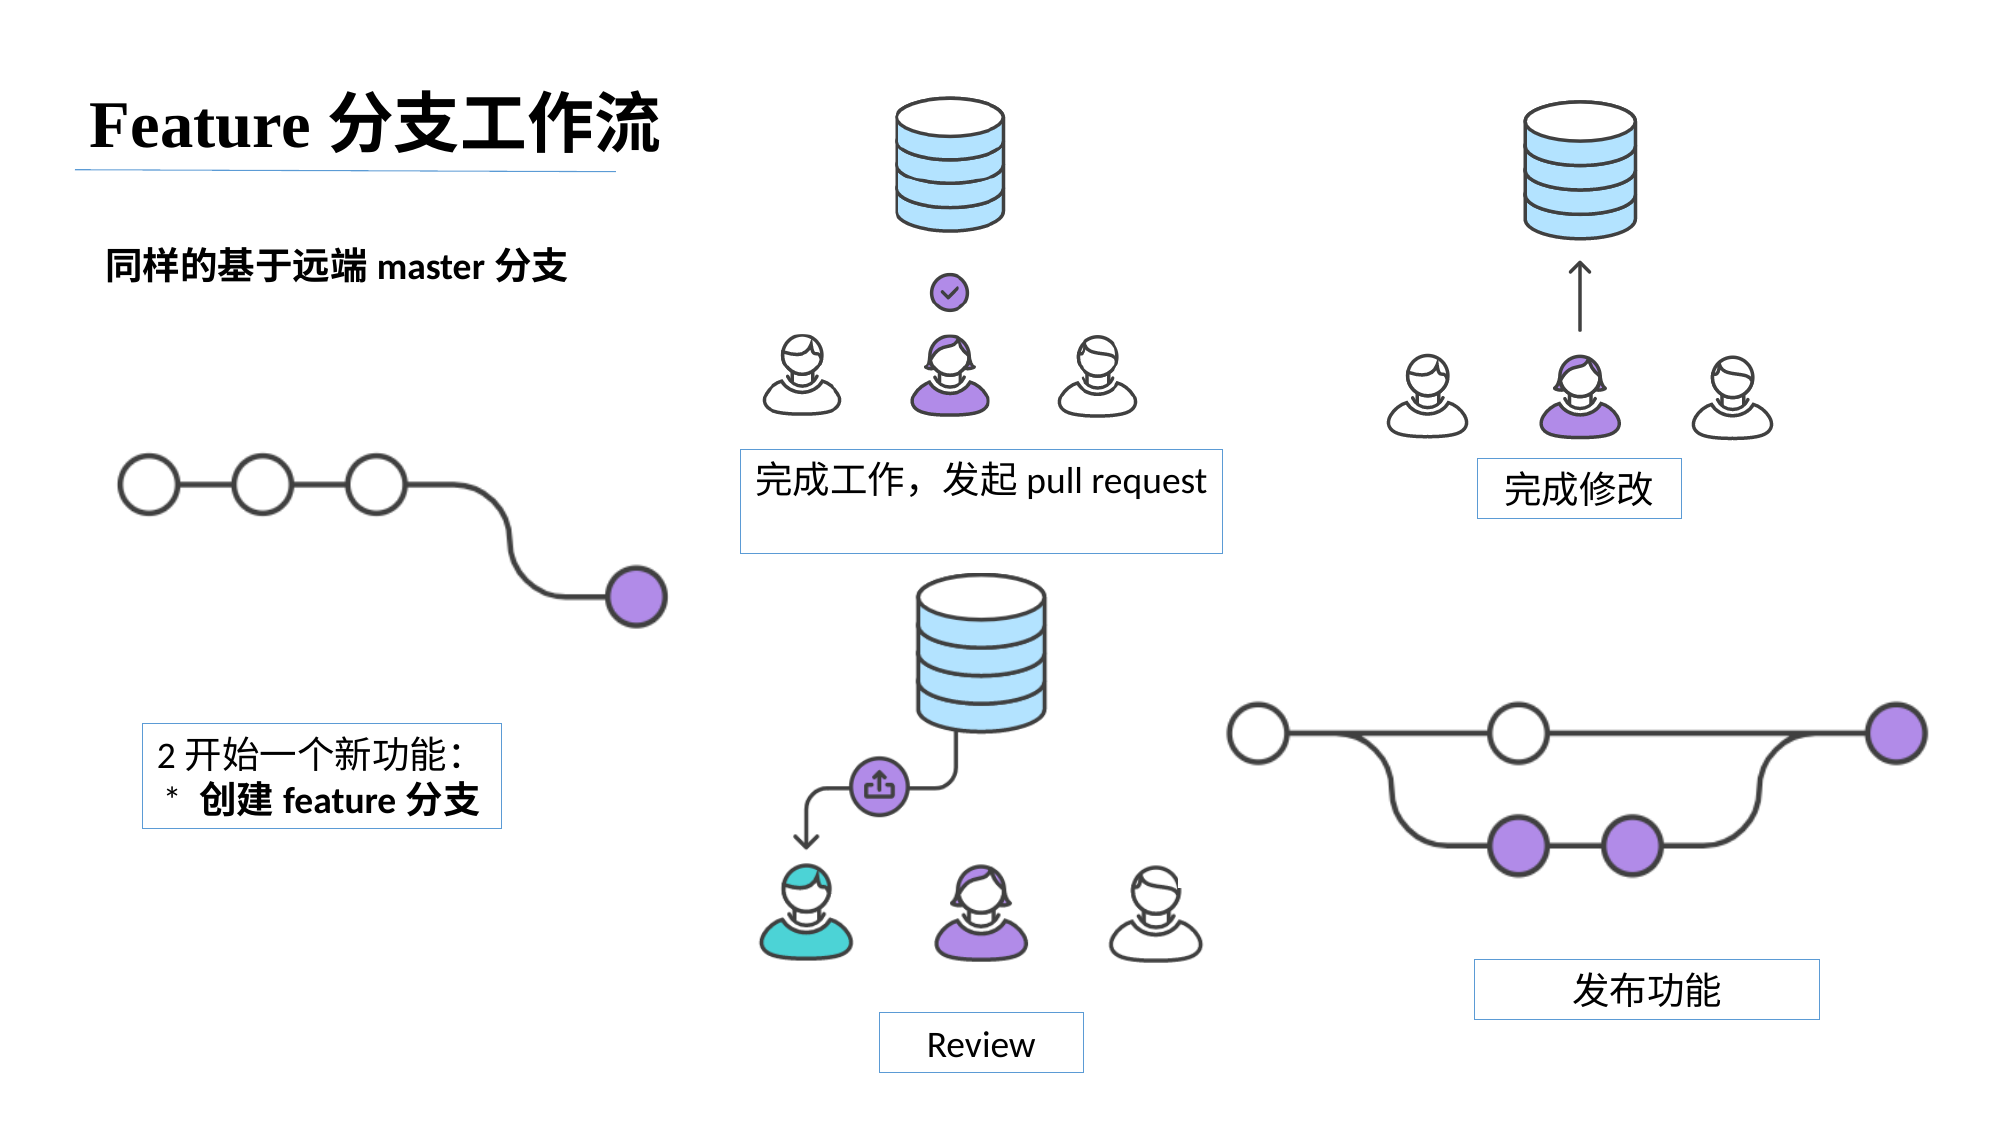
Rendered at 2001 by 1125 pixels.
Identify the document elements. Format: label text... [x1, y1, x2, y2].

picture [753, 573, 1980, 980]
text_box 完成修改 [1477, 458, 1682, 519]
text_box Review [879, 1012, 1084, 1073]
picture [82, 427, 679, 654]
text_box Feature分支工作流 [75, 72, 679, 168]
text_box 发布功能 [1474, 959, 1820, 1020]
text_box 完成工作，发起pull request [740, 449, 1223, 554]
text_box 2开始一个新功能：* 创建feature分支 [142, 723, 502, 829]
text_box 同样的基于远端master分支 [90, 234, 664, 295]
picture [740, 85, 1146, 428]
picture [1374, 80, 1784, 450]
